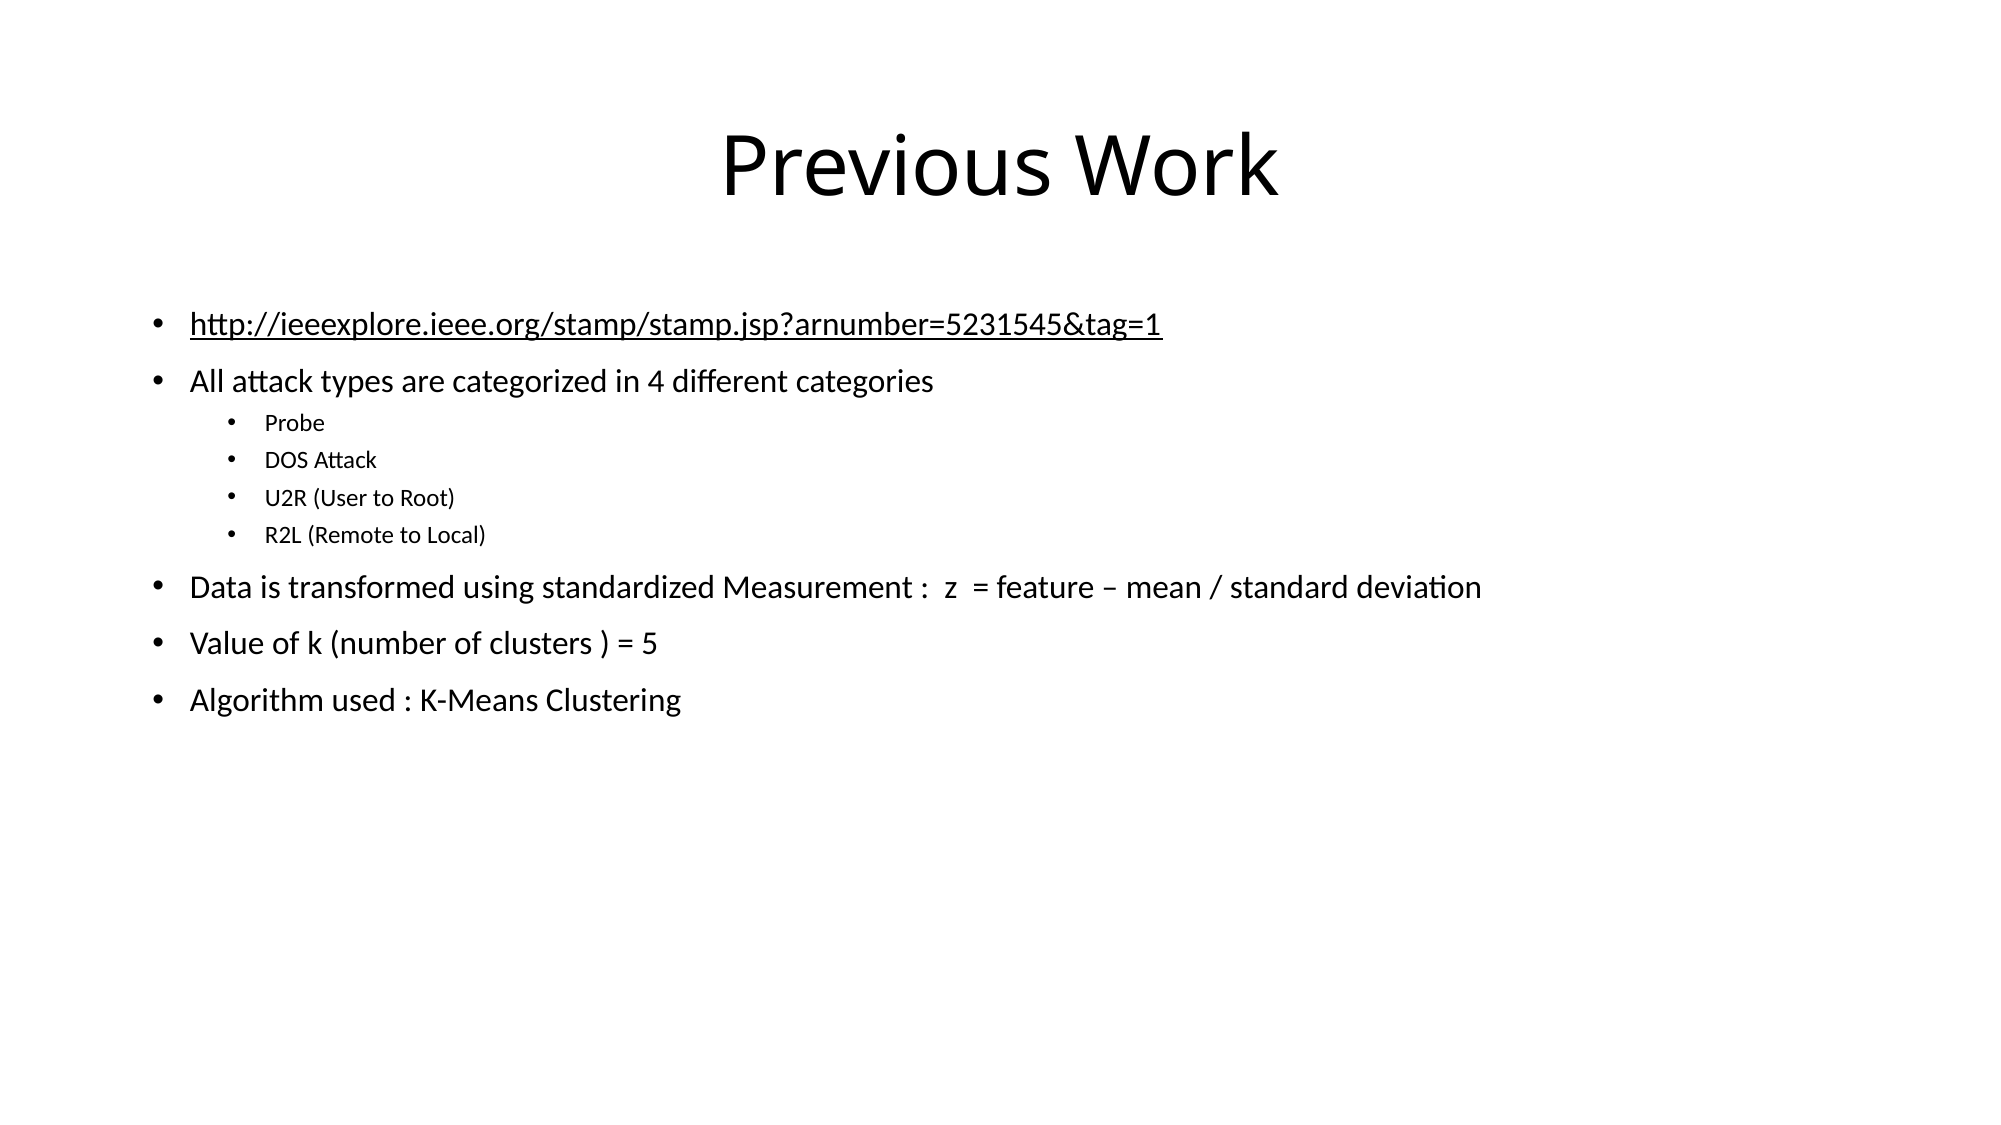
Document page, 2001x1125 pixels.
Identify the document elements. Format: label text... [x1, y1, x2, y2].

title Previous Work [137, 59, 1863, 278]
list http://ieeexplore.ieee.org/stamp/stamp.jsp?arnumber=5231545&tag=1 All attack types are categorized in 4 different categories Probe DOS Attack U2R (User to Root) R2L (Remote to Local) Data is transformed using standardized Measurement : z = feature – mean / standard deviation Value of k (number of clusters ) = 5 Algorithm used : K-Means Clustering [137, 299, 1863, 1014]
